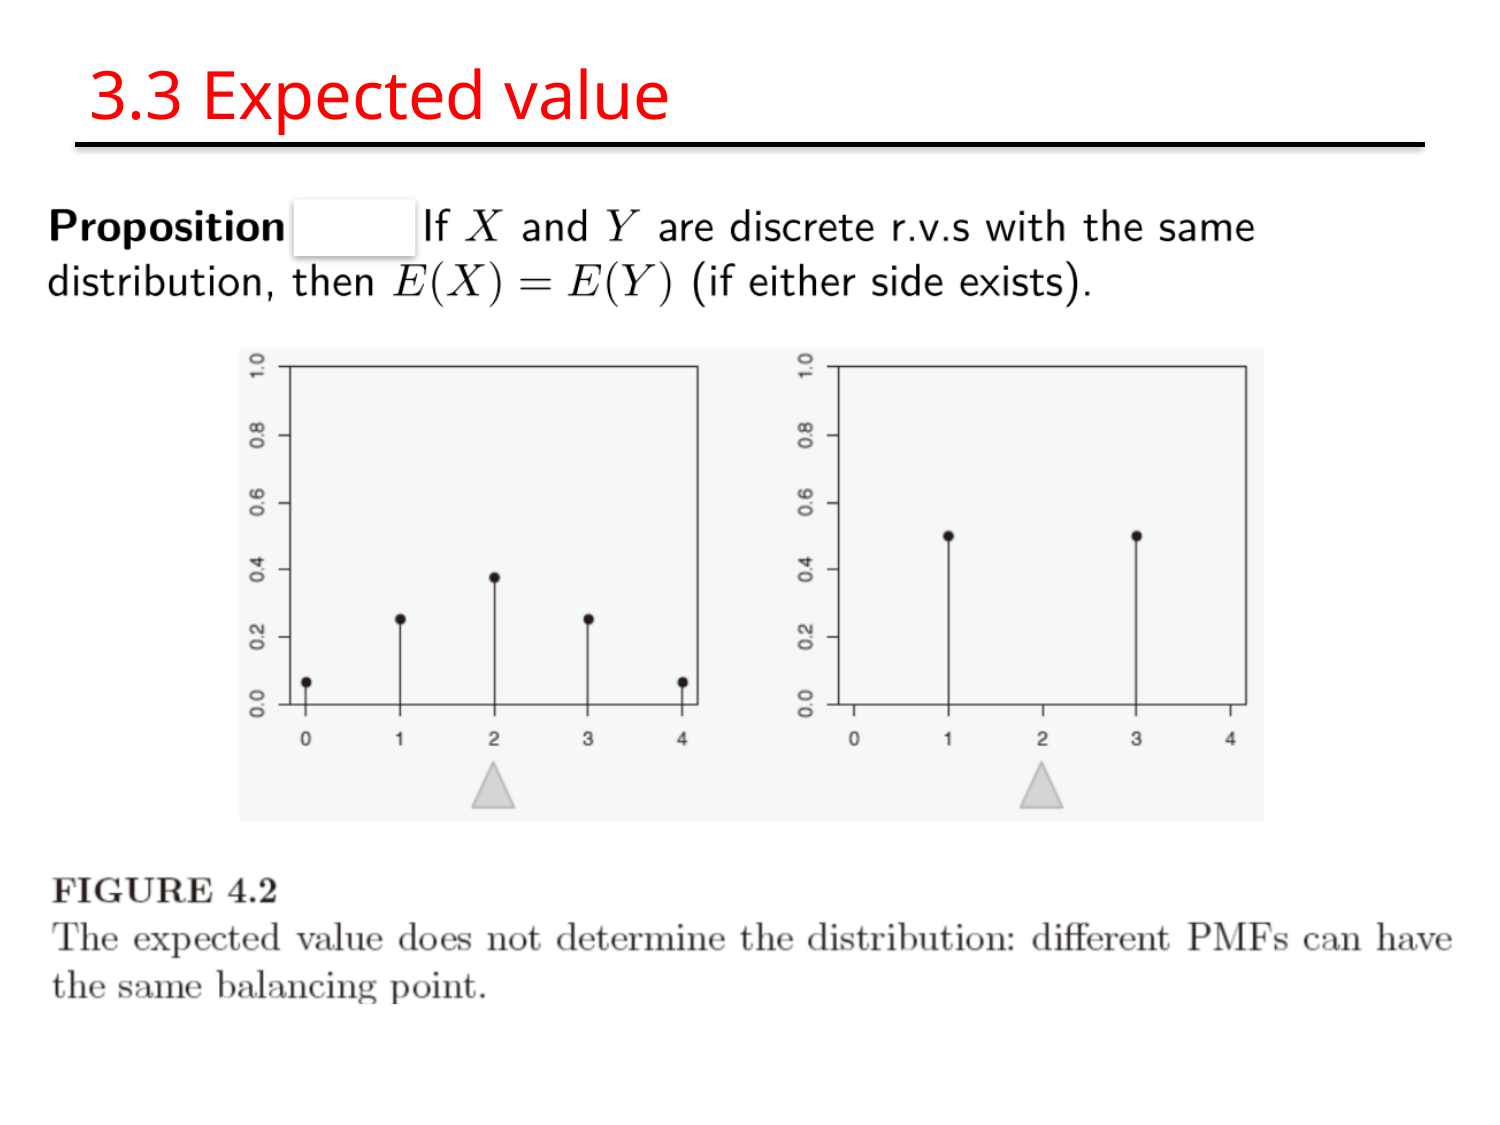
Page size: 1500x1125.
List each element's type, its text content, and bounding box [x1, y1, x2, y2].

title 3.3 Expected value [75, 45, 1425, 145]
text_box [40, 199, 1460, 1012]
